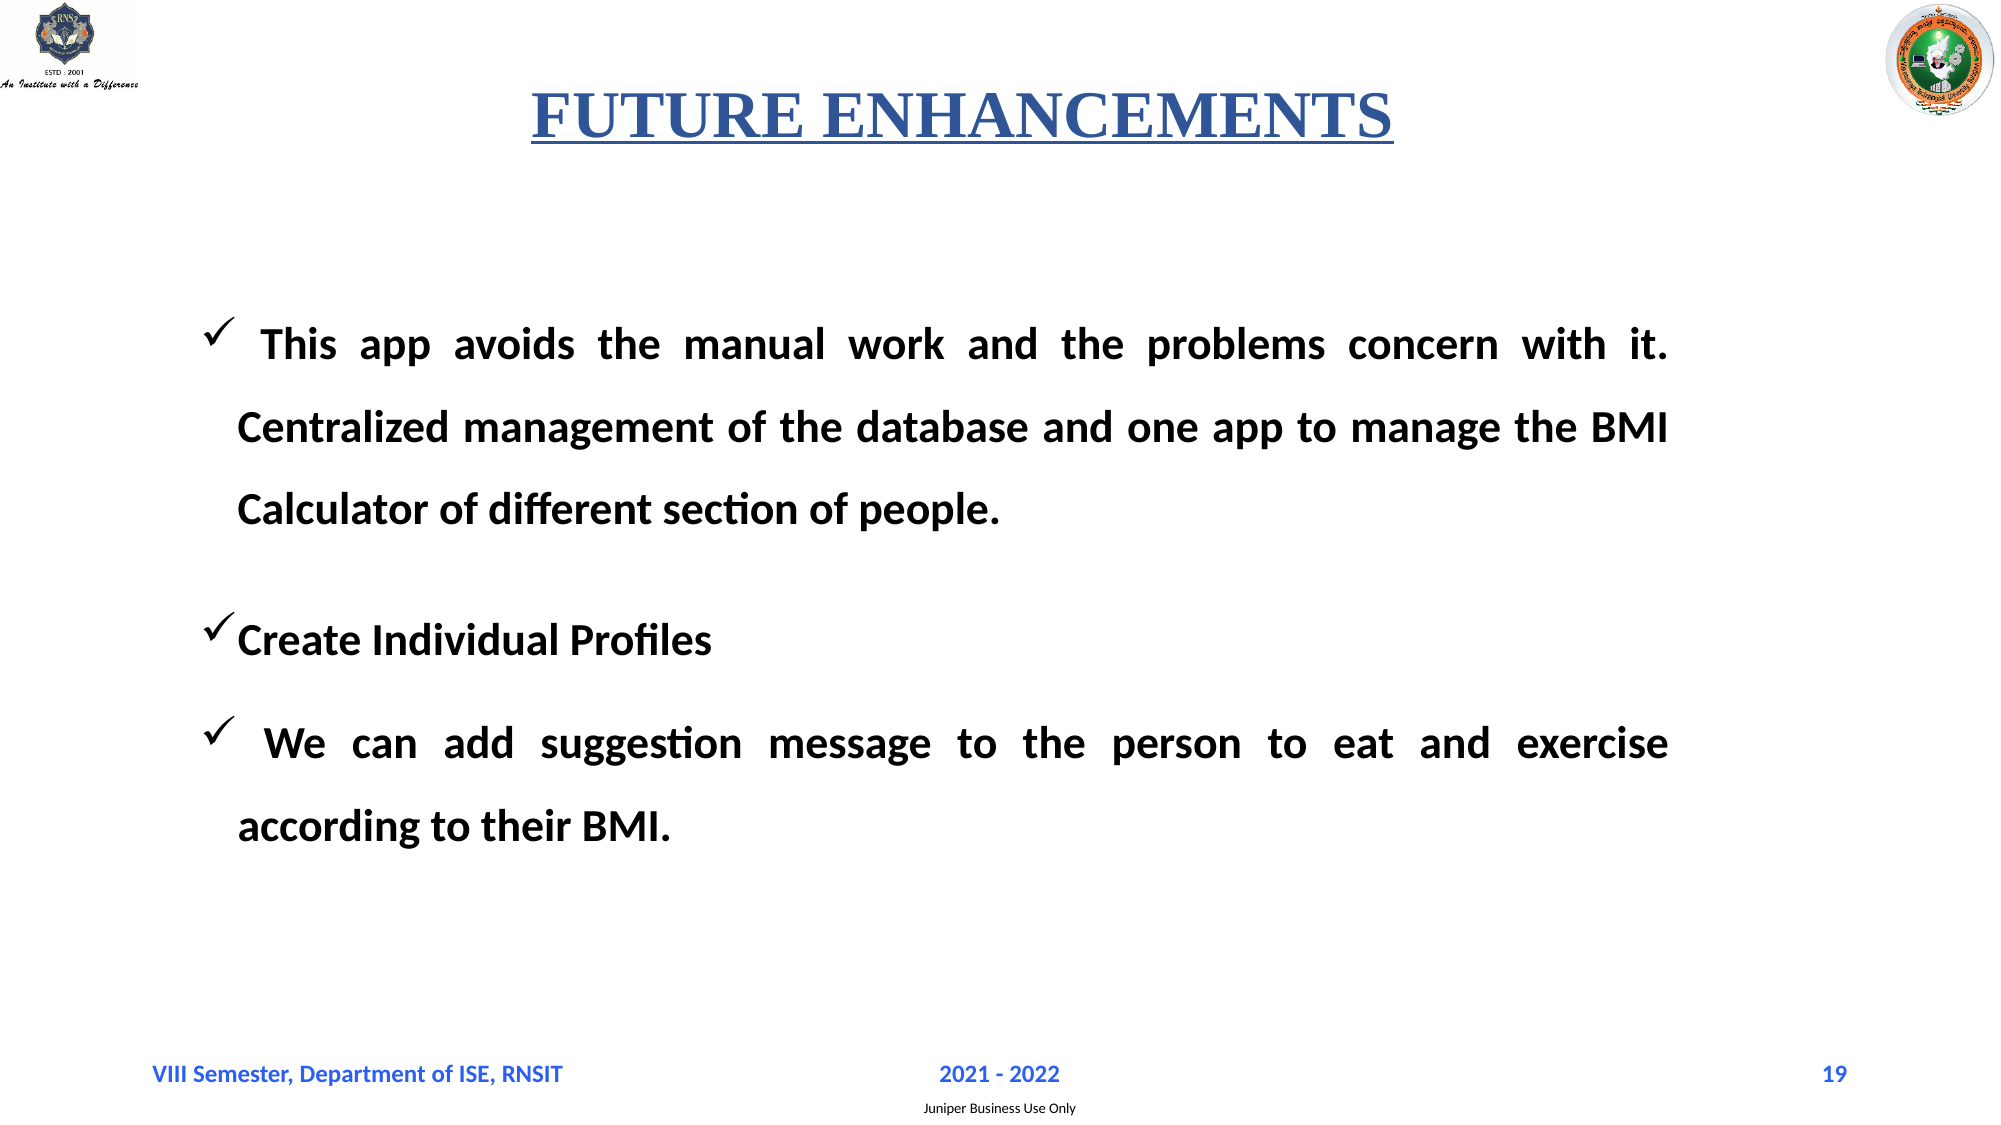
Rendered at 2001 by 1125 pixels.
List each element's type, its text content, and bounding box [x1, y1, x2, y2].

title FUTURE ENHANCEMENTS [350, 71, 1576, 189]
picture [0, 0, 138, 90]
list This app avoids the manual work and the problems concern with it. Centralized management of the database and one app to manage the BMI Calculator of different section of people. Create Individual Profiles We can add suggestion message to the person to eat and exercise according to their BMI. [184, 278, 1686, 888]
slide_number 19 [1412, 1042, 1863, 1103]
footer 2021 - 2022 [662, 1042, 1338, 1103]
picture [1882, 2, 1997, 117]
slide_number VIII Semester, Department of ISE, RNSIT [137, 1042, 662, 1103]
